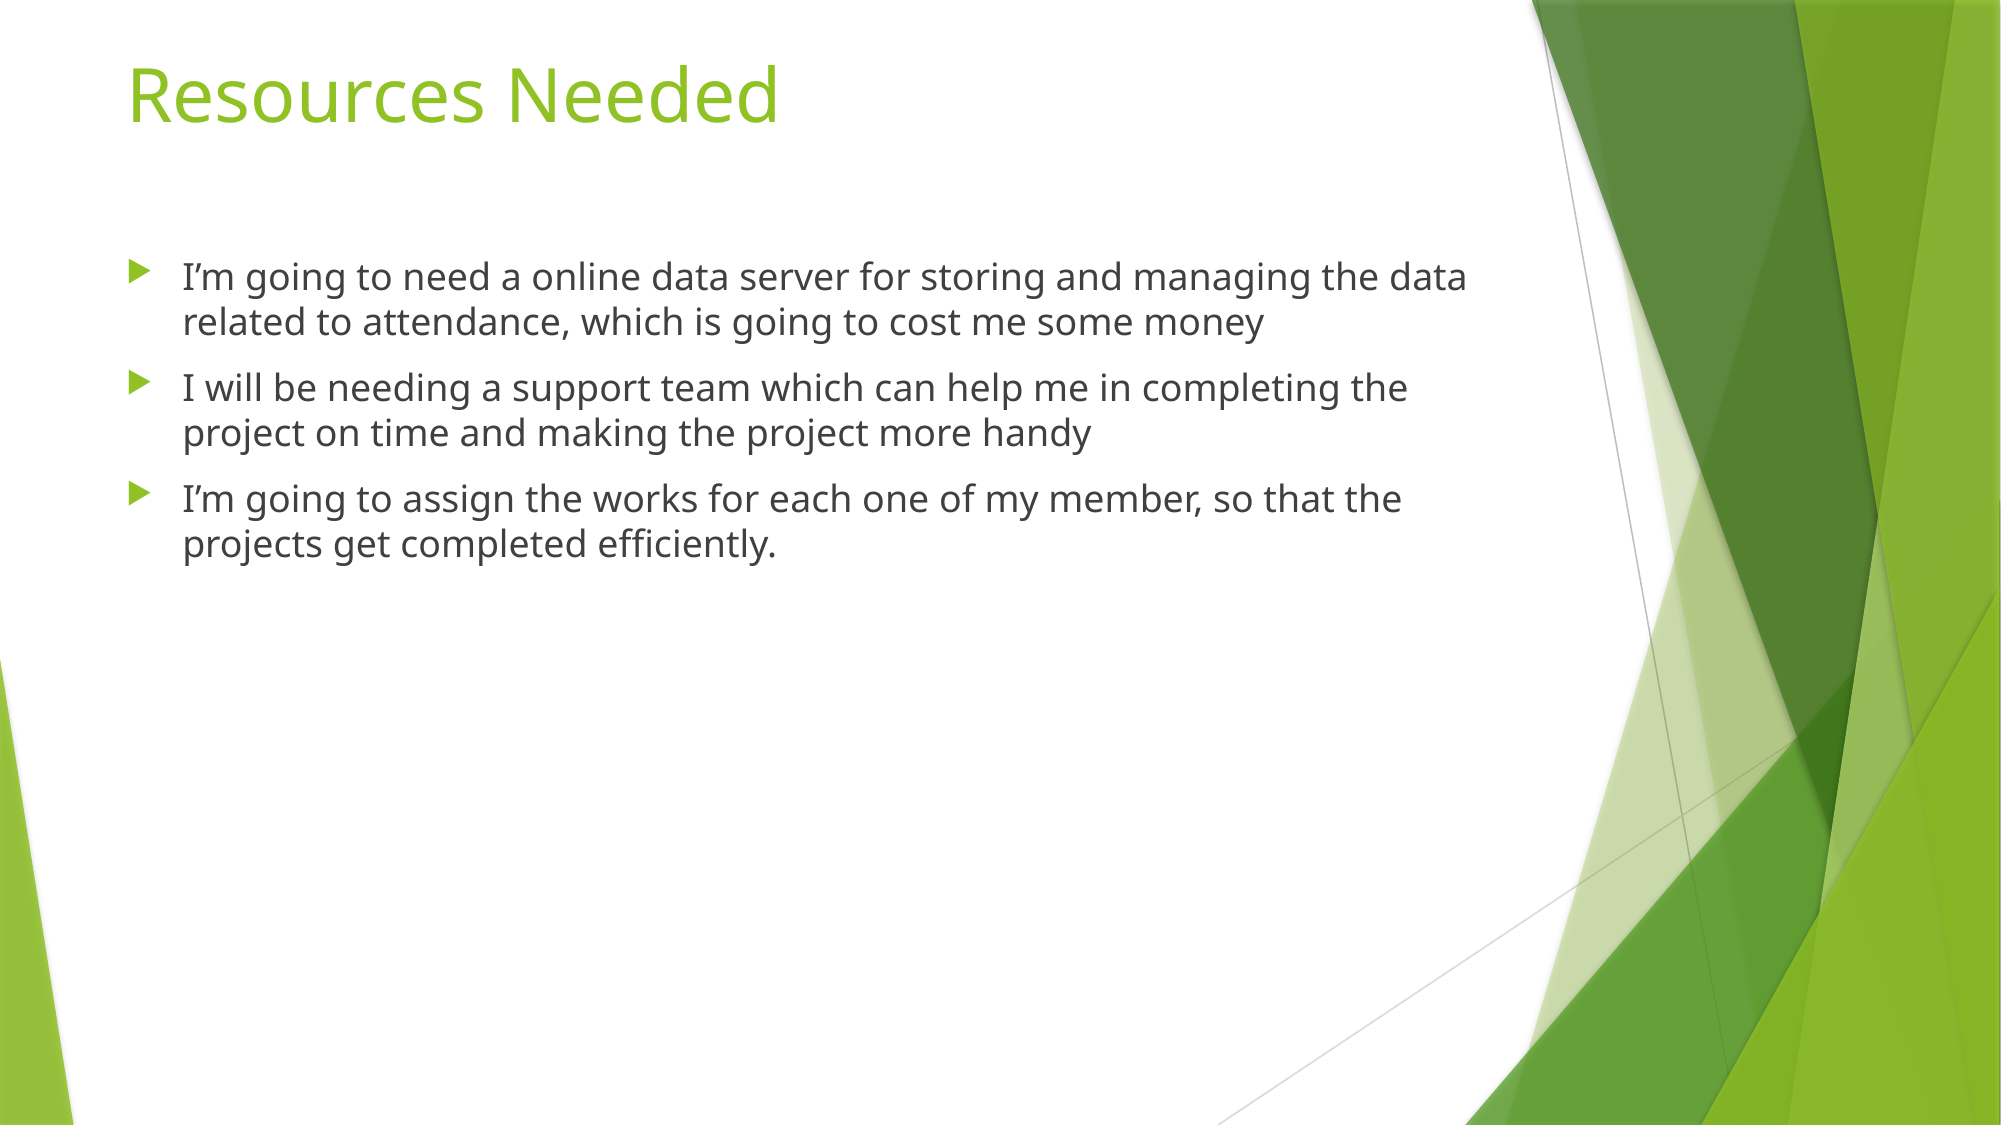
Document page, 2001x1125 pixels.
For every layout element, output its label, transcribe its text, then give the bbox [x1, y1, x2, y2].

list I’m going to need a online data server for storing and managing the data related to attendance, which is going to cost me some money I will be needing a support team which can help me in completing the project on time and making the project more handy I’m going to assign the works for each one of my member, so that the projects get completed efficiently. [111, 245, 1522, 992]
title Resources Needed [111, 40, 1522, 213]
